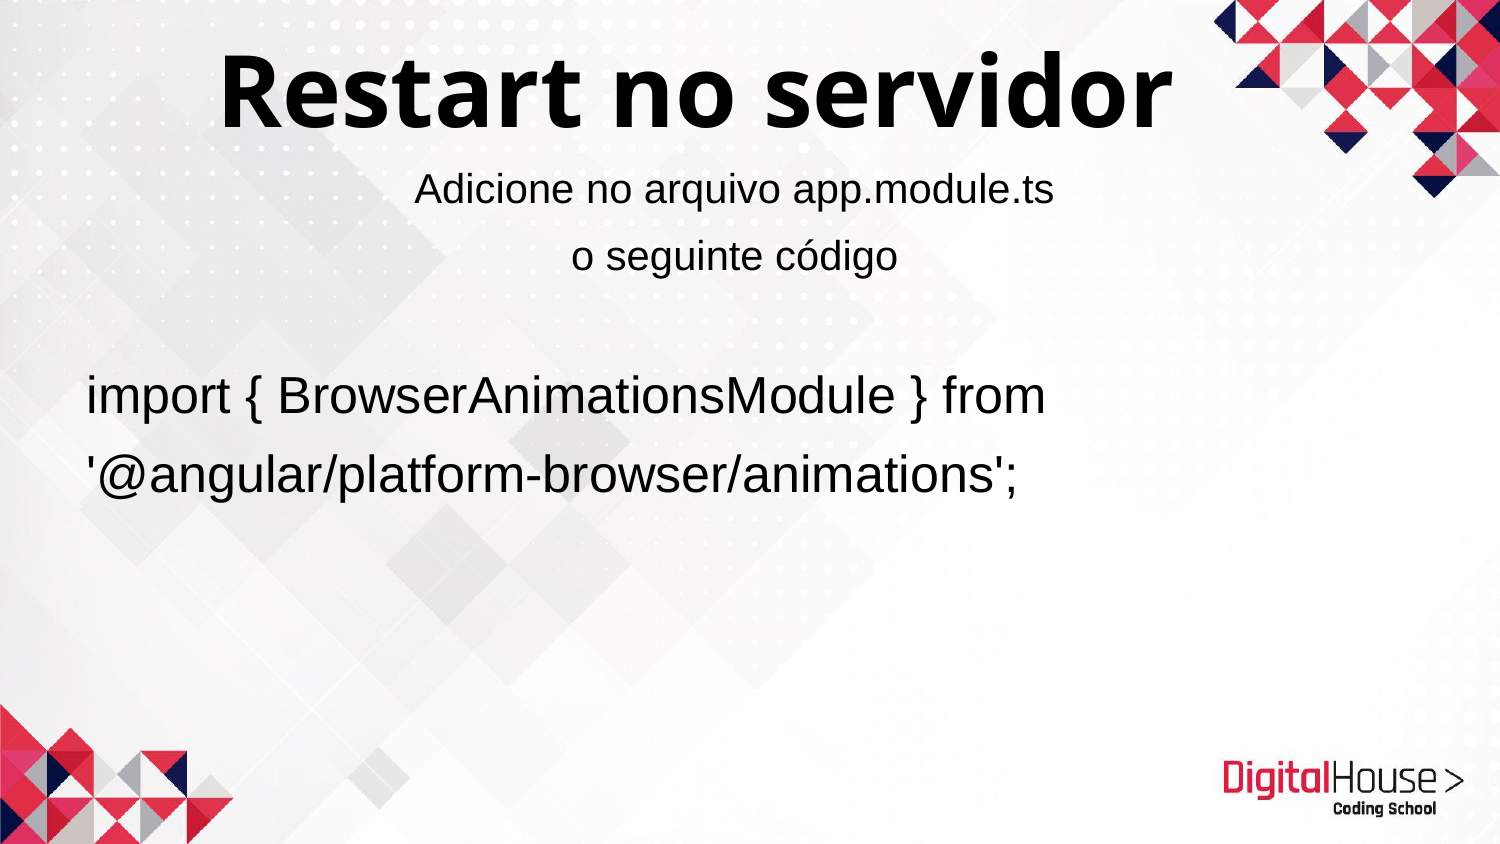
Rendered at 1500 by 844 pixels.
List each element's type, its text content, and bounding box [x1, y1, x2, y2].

text_box Restart no servidor [107, 12, 1312, 78]
picture [0, 0, 1500, 844]
text_box Adicione no arquivo app.module.ts o seguinte código import { BrowserAnimationsModule } from '@angular/platform-browser/animations'; [72, 146, 1398, 835]
